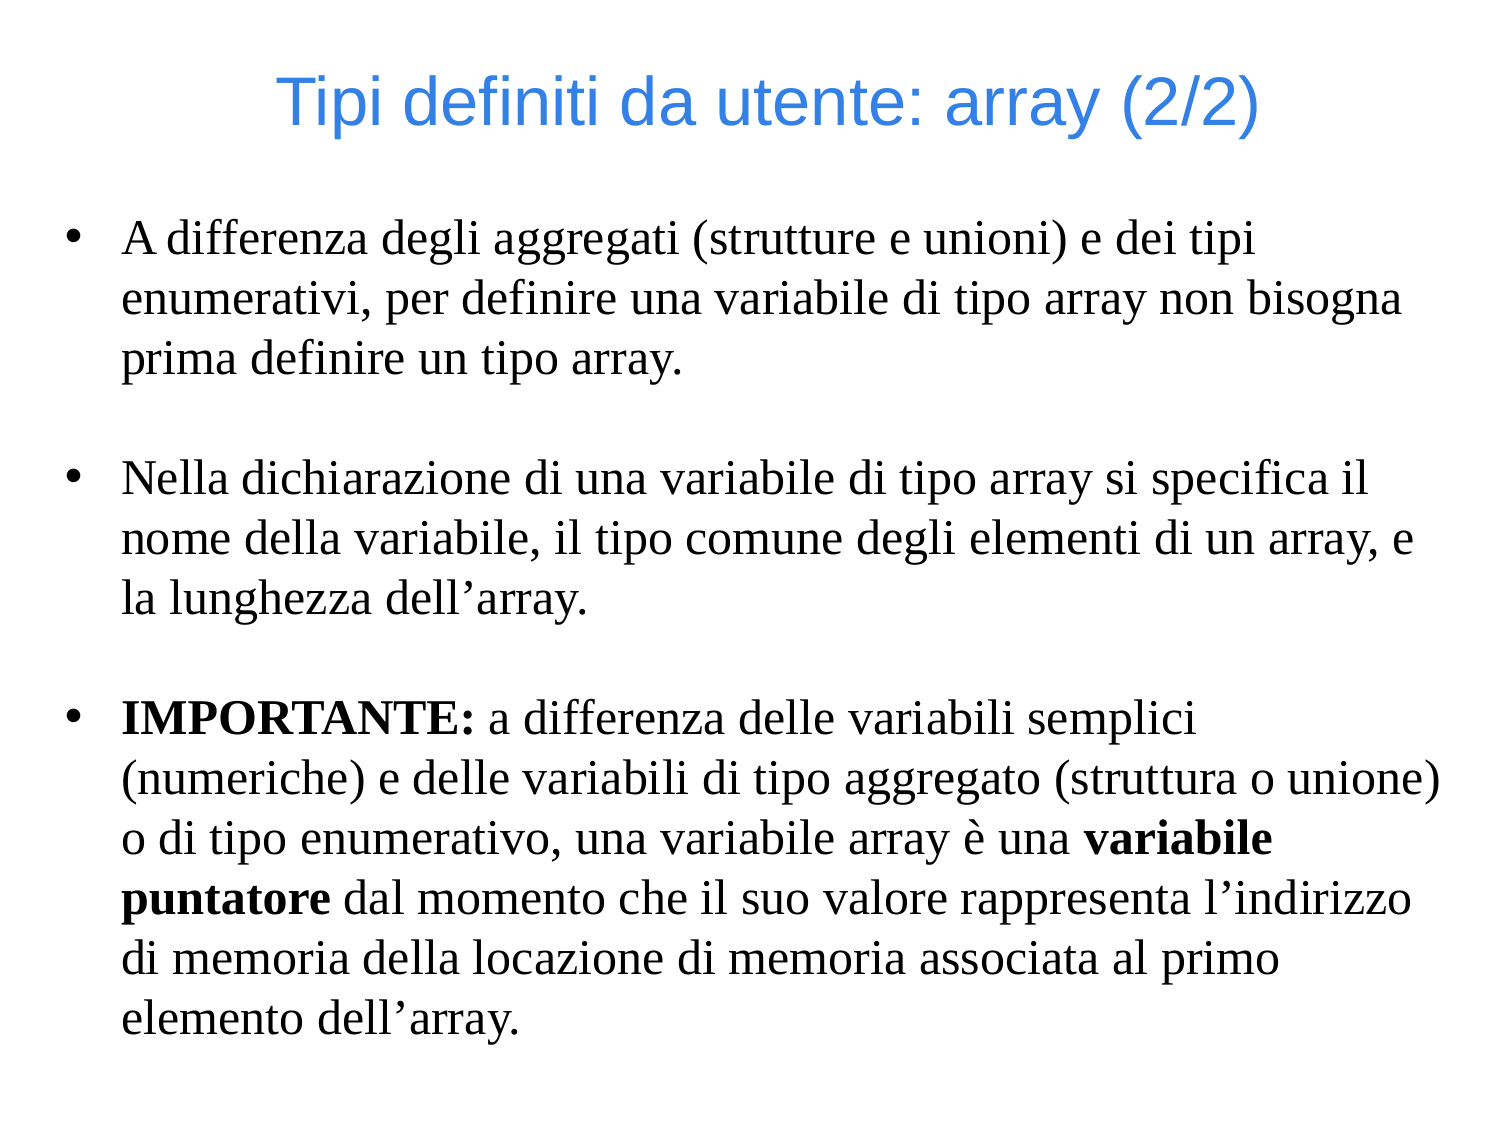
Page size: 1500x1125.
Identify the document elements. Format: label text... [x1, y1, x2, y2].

text_box A differenza degli aggregati (strutture e unioni) e dei tipi enumerativi, per definire una variabile di tipo array non bisogna prima definire un tipo array. Nella dichiarazione di una variabile di tipo array si specifica il nome della variabile, il tipo comune degli elementi di un array, e la lunghezza dell’array. IMPORTANTE: a differenza delle variabili semplici (numeriche) e delle variabili di tipo aggregato (struttura o unione) o di tipo enumerativo, una variabile array è una variabile puntatore dal momento che il suo valore rappresenta l’indirizzo di memoria della locazione di memoria associata al primo elemento dell’array. [49, 137, 1463, 1108]
text_box Tipi definiti da utente: array (2/2) [75, 58, 1463, 137]
